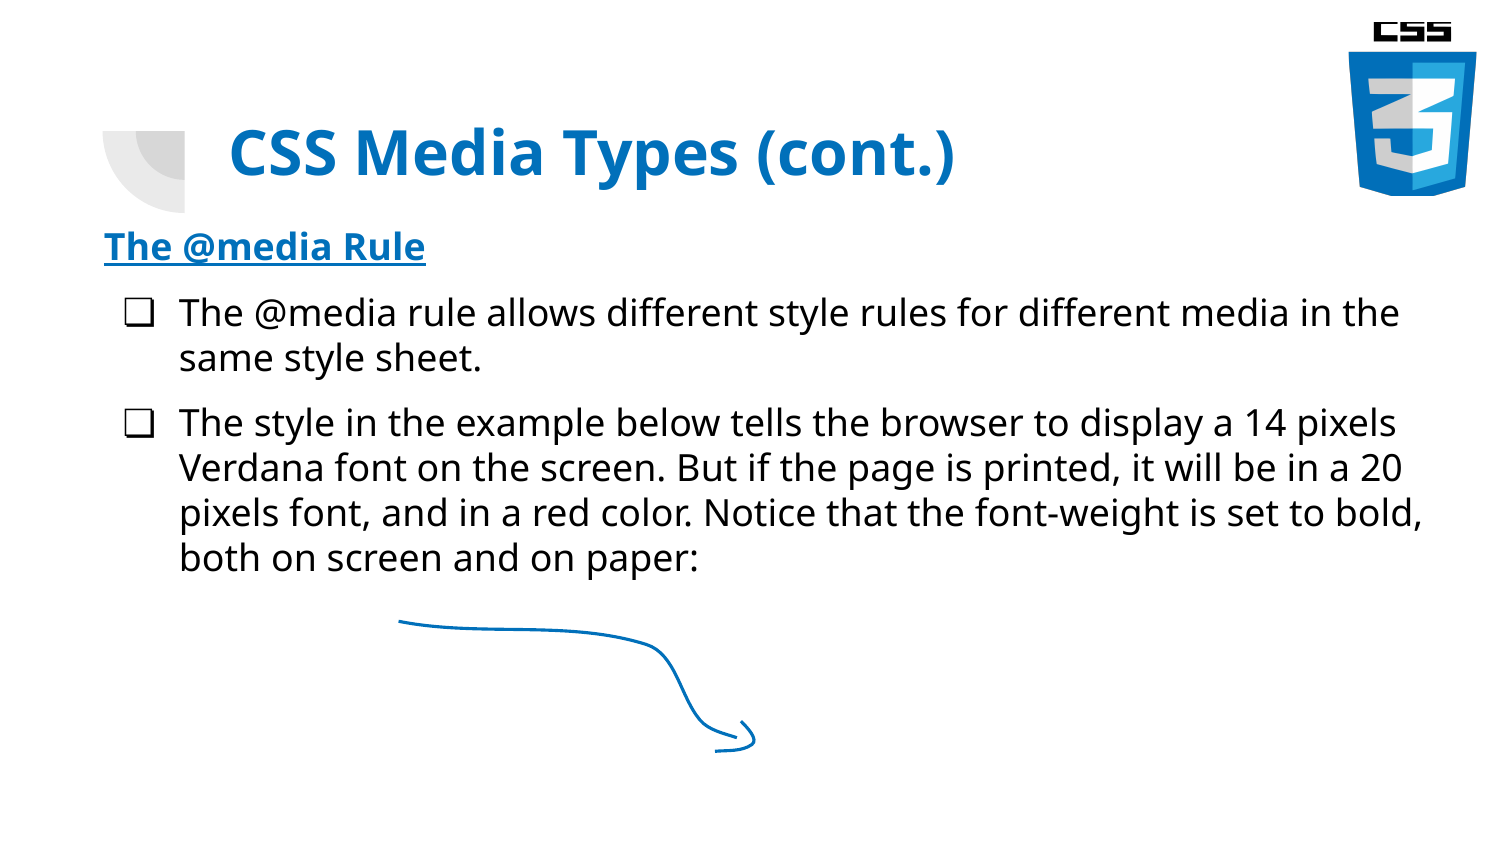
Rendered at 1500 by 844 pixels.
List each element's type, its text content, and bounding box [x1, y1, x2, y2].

title The @media Rule The @media rule allows different style rules for different media in the same style sheet. The style in the example below tells the browser to display a 14 pixels Verdana font on the screen. But if the page is printed, it will be in a 20 pixels font, and in a red color. Notice that the font-weight is set to bold, both on screen and on paper: [88, 207, 1464, 844]
picture [1348, 22, 1477, 196]
text_box [398, 621, 729, 735]
text_box [714, 721, 754, 752]
title CSS Media Types (cont.) [213, 98, 1500, 208]
